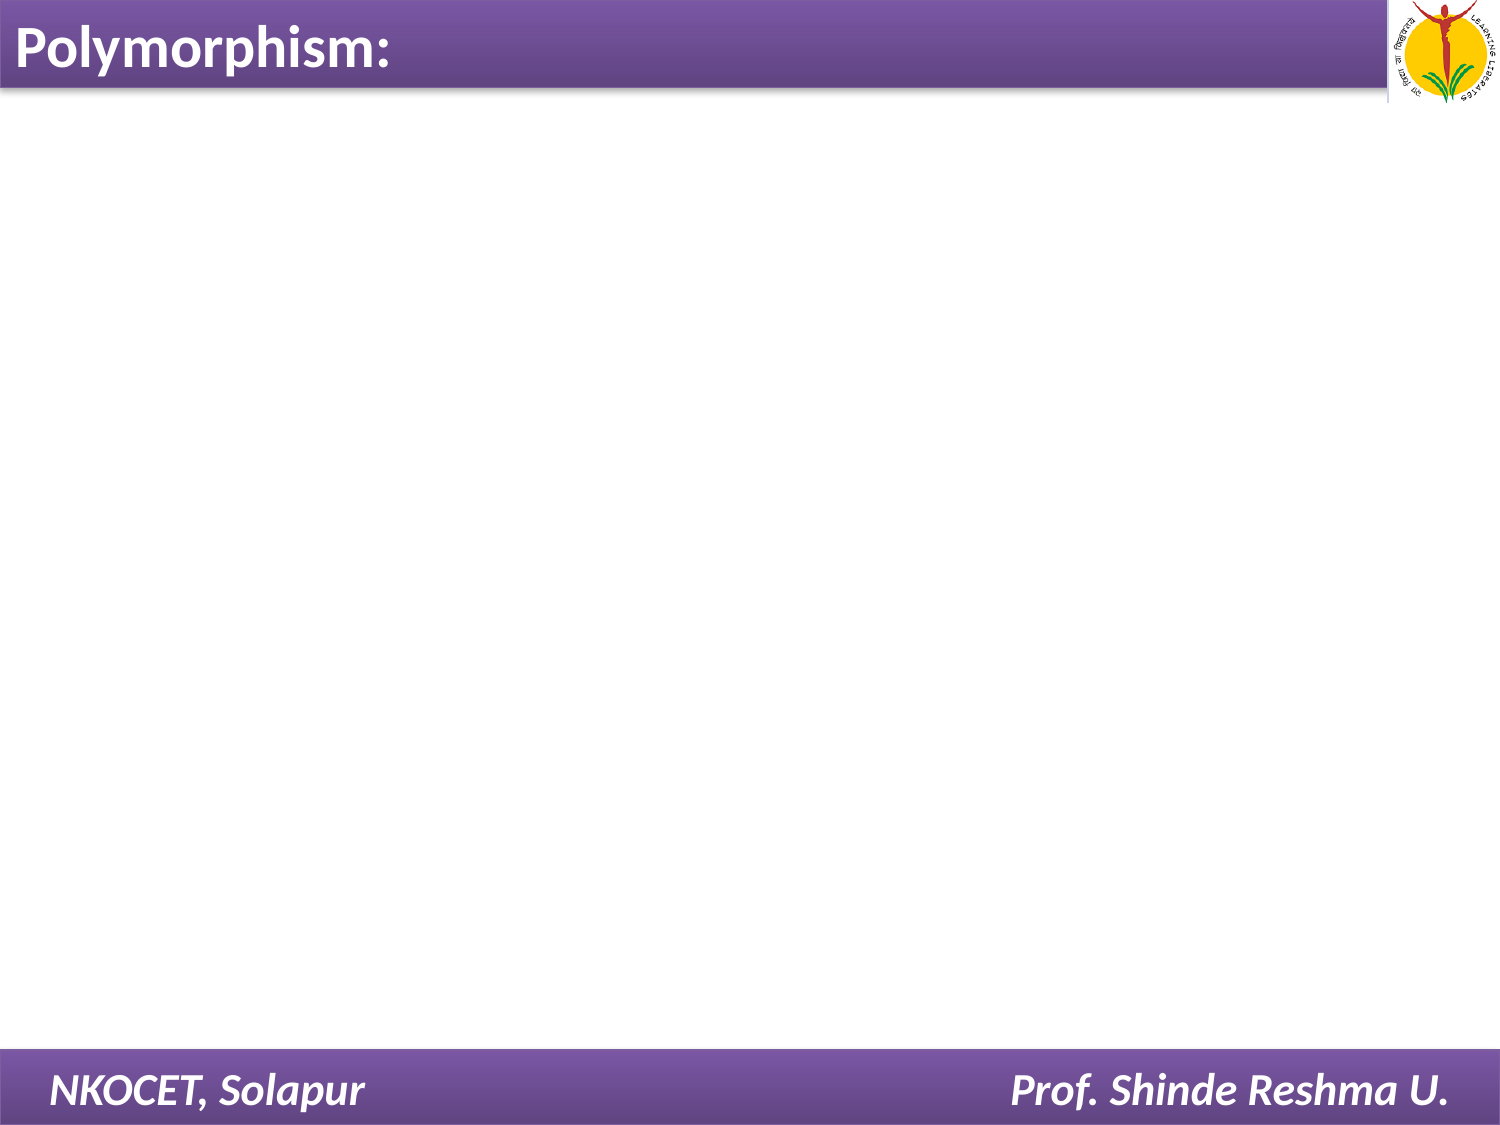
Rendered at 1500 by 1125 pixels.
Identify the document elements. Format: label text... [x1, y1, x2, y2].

title Polymorphism: [0, 0, 1385, 88]
picture [1387, 0, 1500, 104]
text_box NKOCET, Solapur Prof. Shinde Reshma U. [0, 1049, 1500, 1125]
